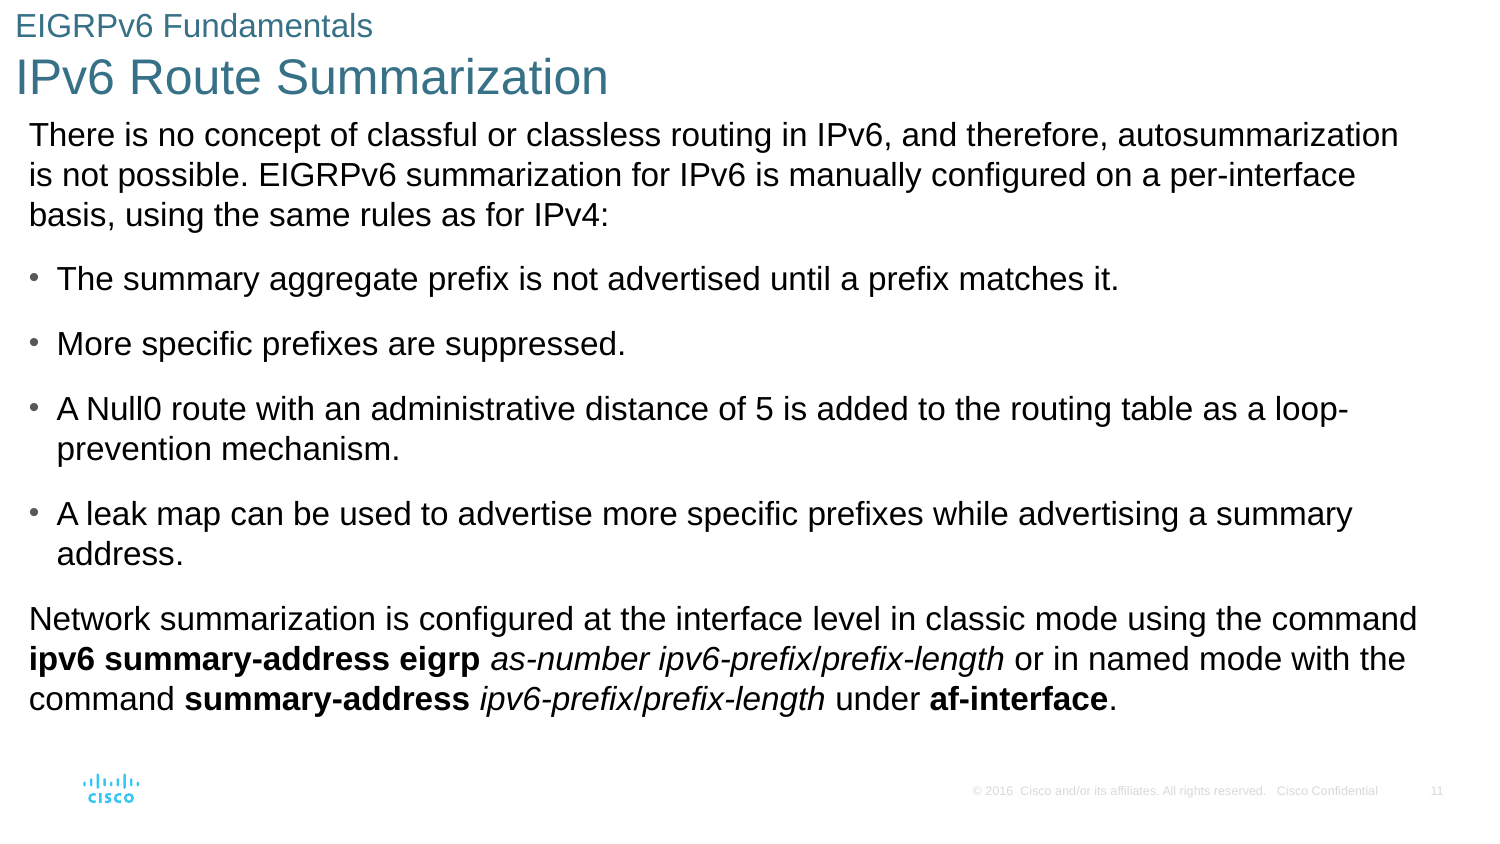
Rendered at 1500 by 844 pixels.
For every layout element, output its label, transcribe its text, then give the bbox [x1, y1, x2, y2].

list There is no concept of classful or classless routing in IPv6, and therefore, autosummarization is not possible. EIGRPv6 summarization for IPv6 is manually configured on a per-interface basis, using the same rules as for IPv4: The summary aggregate prefix is not advertised until a prefix matches it. More specific prefixes are suppressed. A Null0 route with an administrative distance of 5 is added to the routing table as a loop-prevention mechanism. A leak map can be used to advertise more specific prefixes while advertising a summary address. Network summarization is configured at the interface level in classic mode using the command ipv6 summary-address eigrp as-number ipv6-prefix/prefix-length or in named mode with the command summary-address ipv6-prefix/prefix-length under af-interface. [13, 105, 1460, 723]
title EIGRPv6 Fundamentals IPv6 Route Summarization [0, 0, 1460, 109]
